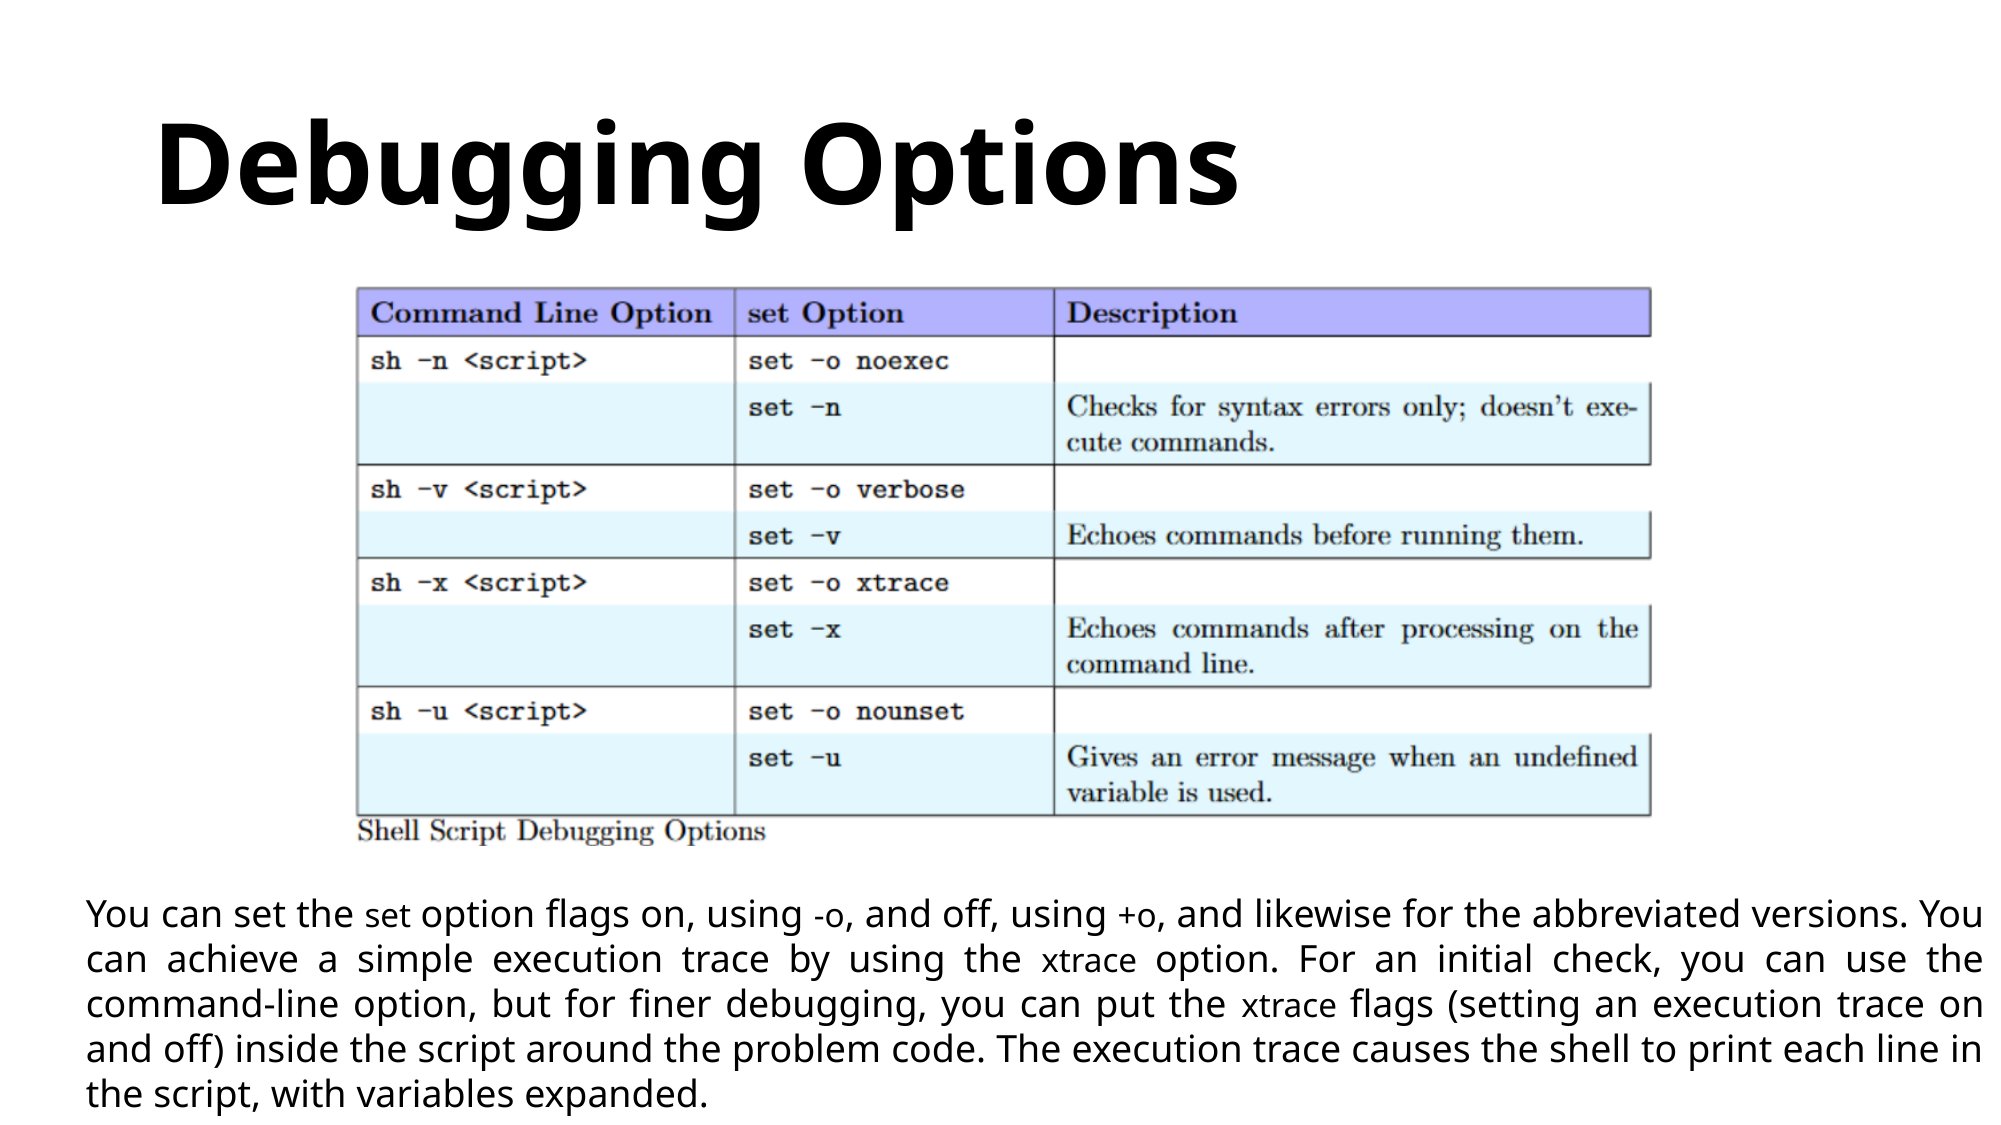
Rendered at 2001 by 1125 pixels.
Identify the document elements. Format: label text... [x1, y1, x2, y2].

title Debugging Options [137, 59, 1863, 278]
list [346, 276, 1654, 847]
text_box You can set the set option flags on, using -o, and off, using +o, and likewise for the abbreviated versions. You can achieve a simple execution trace by using the xtrace option. For an initial check, you can use the command-line option, but for finer debugging, you can put the xtrace flags (setting an execution trace on and off) inside the script around the problem code. The execution trace causes the shell to print each line in the script, with variables expanded. [70, 882, 2000, 1123]
